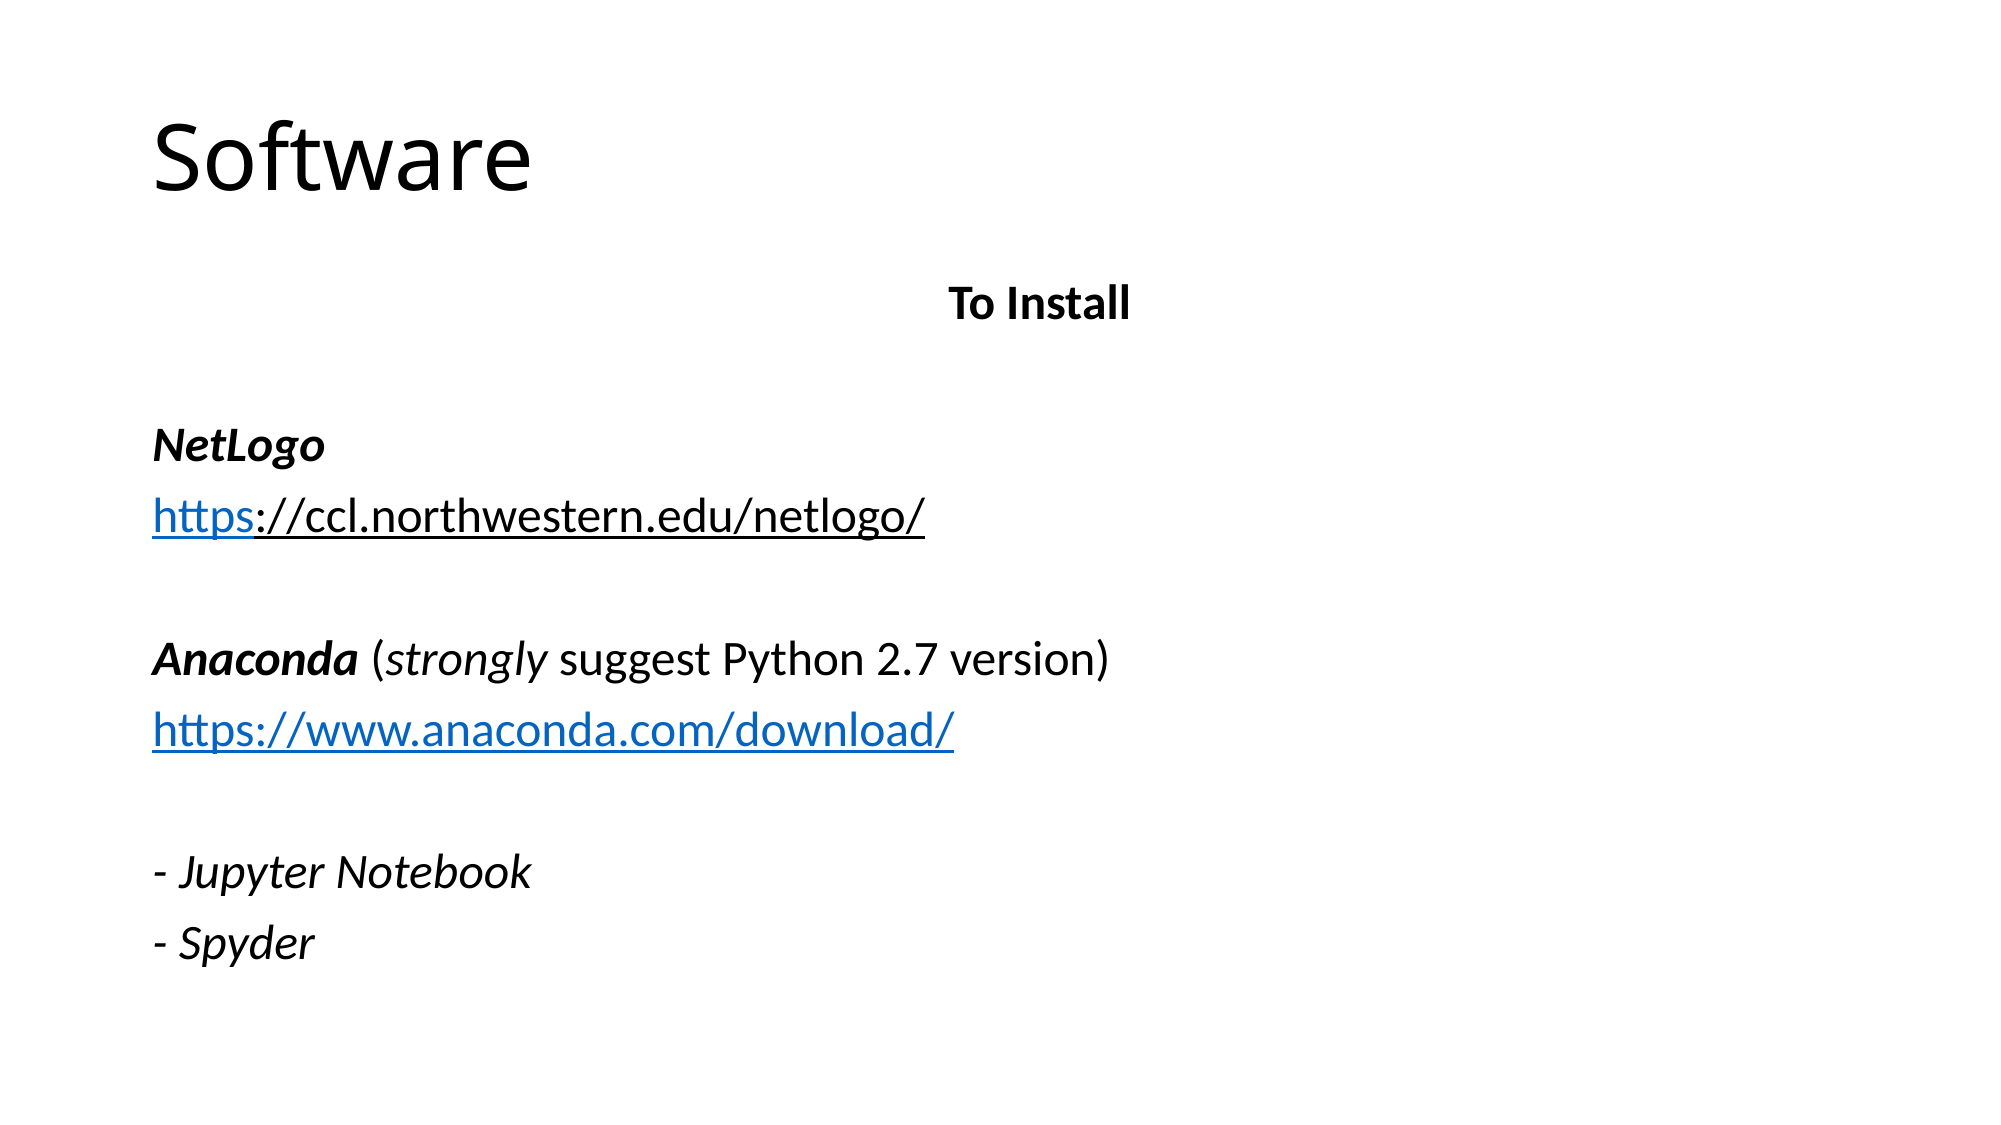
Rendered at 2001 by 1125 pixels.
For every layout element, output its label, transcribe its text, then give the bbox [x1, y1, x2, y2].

list To Install NetLogo https://ccl.northwestern.edu/netlogo/ Anaconda (strongly suggest Python 2.7 version) https://www.anaconda.com/download/ - Jupyter Notebook - Spyder [137, 269, 1942, 984]
title Software [137, 51, 1863, 269]
